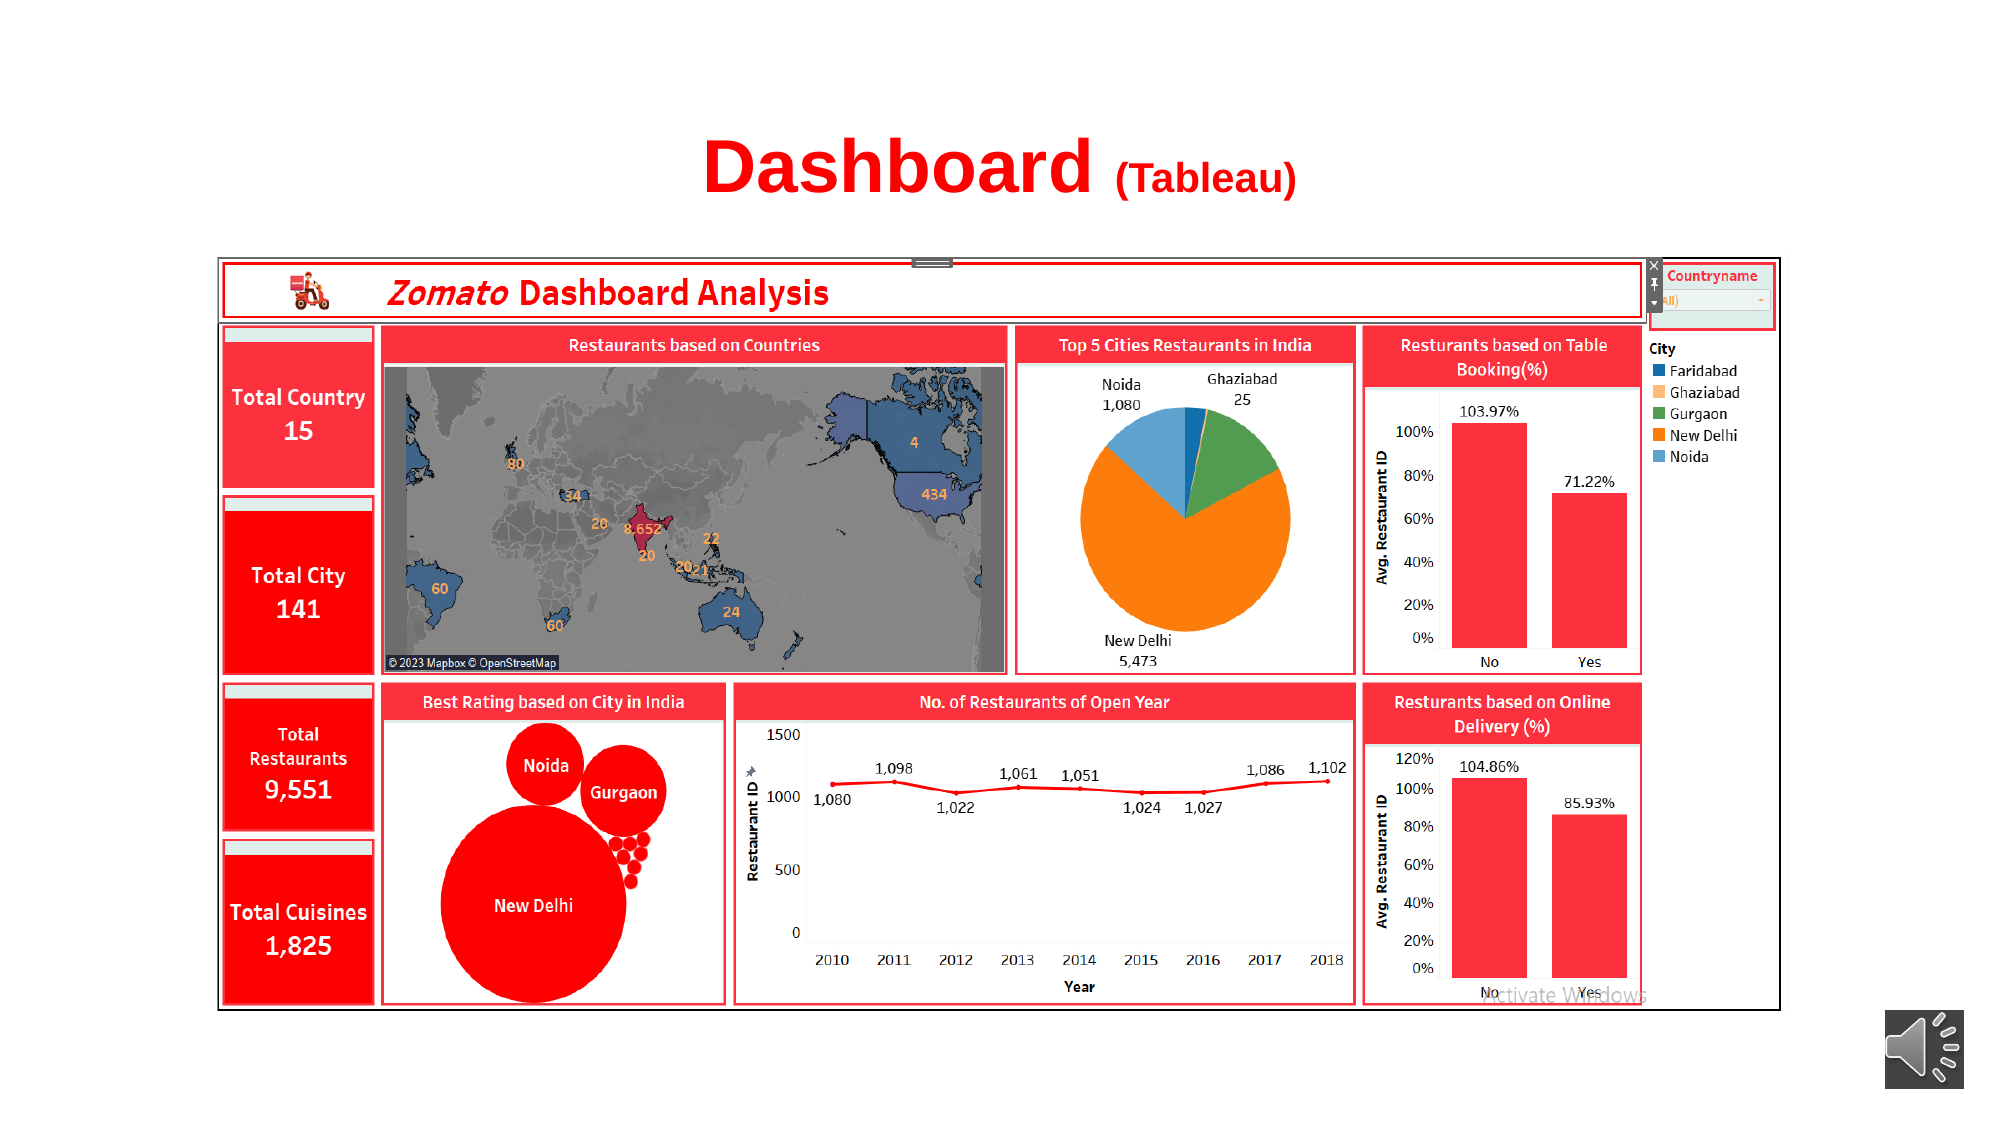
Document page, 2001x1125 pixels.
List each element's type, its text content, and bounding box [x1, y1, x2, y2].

picture [1884, 1009, 1965, 1090]
title Dashboard (Tableau) [137, 59, 1863, 278]
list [212, 251, 1788, 1014]
